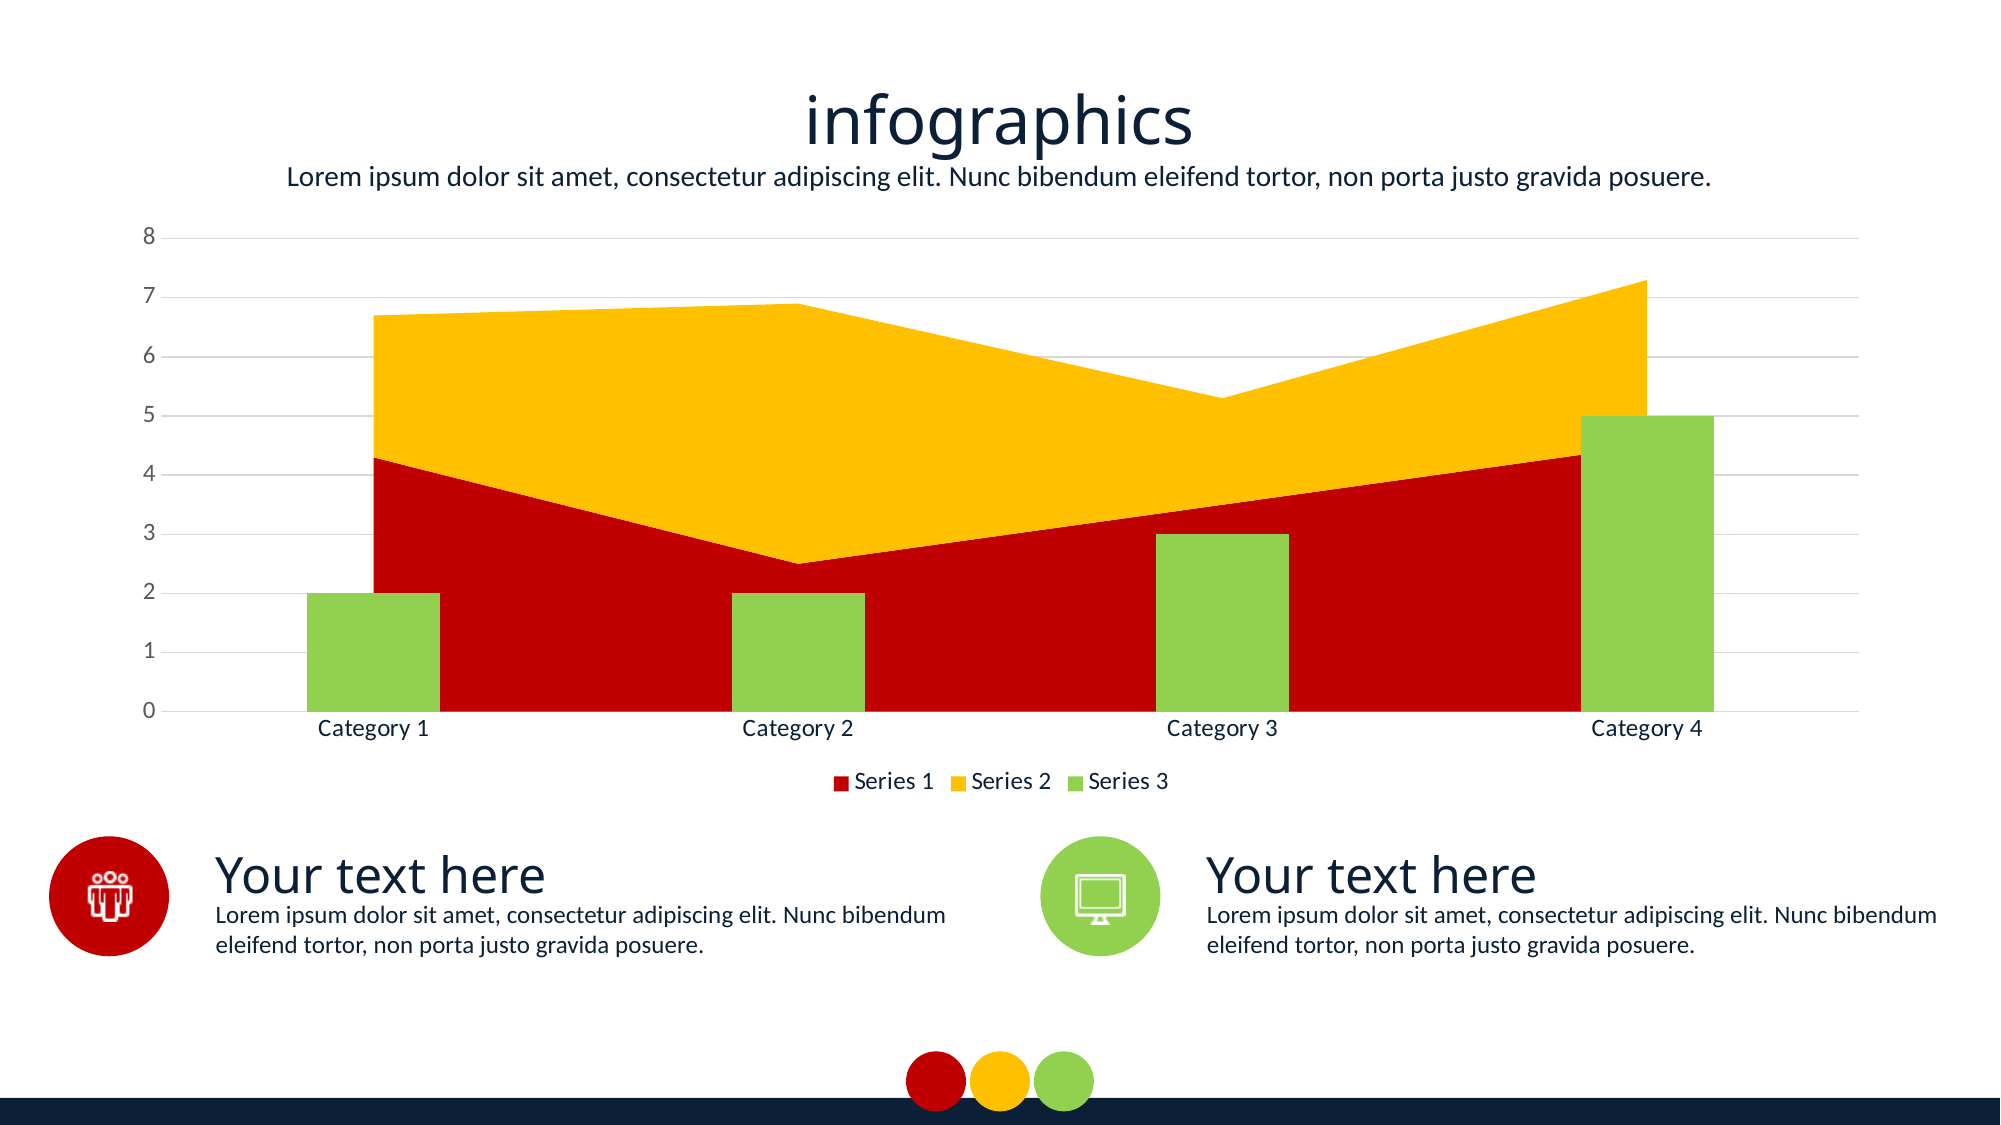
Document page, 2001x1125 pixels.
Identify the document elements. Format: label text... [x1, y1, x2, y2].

text_box Lorem ipsum dolor sit amet, consectetur adipiscing elit. Nunc bibendum eleifend tortor, non porta justo gravida posuere. [1192, 911, 2000, 966]
picture [1075, 874, 1126, 925]
text_box infographics [0, 70, 2000, 166]
picture [85, 871, 136, 922]
text_box Lorem ipsum dolor sit amet, consectetur adipiscing elit. Nunc bibendum eleifend tortor, non porta justo gravida posuere. [200, 911, 1009, 966]
text_box Your text here [1192, 836, 2000, 911]
text_box Lorem ipsum dolor sit amet, consectetur adipiscing elit. Nunc bibendum eleifend tortor, non porta justo gravida posuere. [0, 166, 2000, 200]
text_box [48, 835, 171, 958]
chart [107, 214, 1896, 803]
text_box [1039, 835, 1162, 958]
text_box Your text here [200, 836, 1009, 911]
